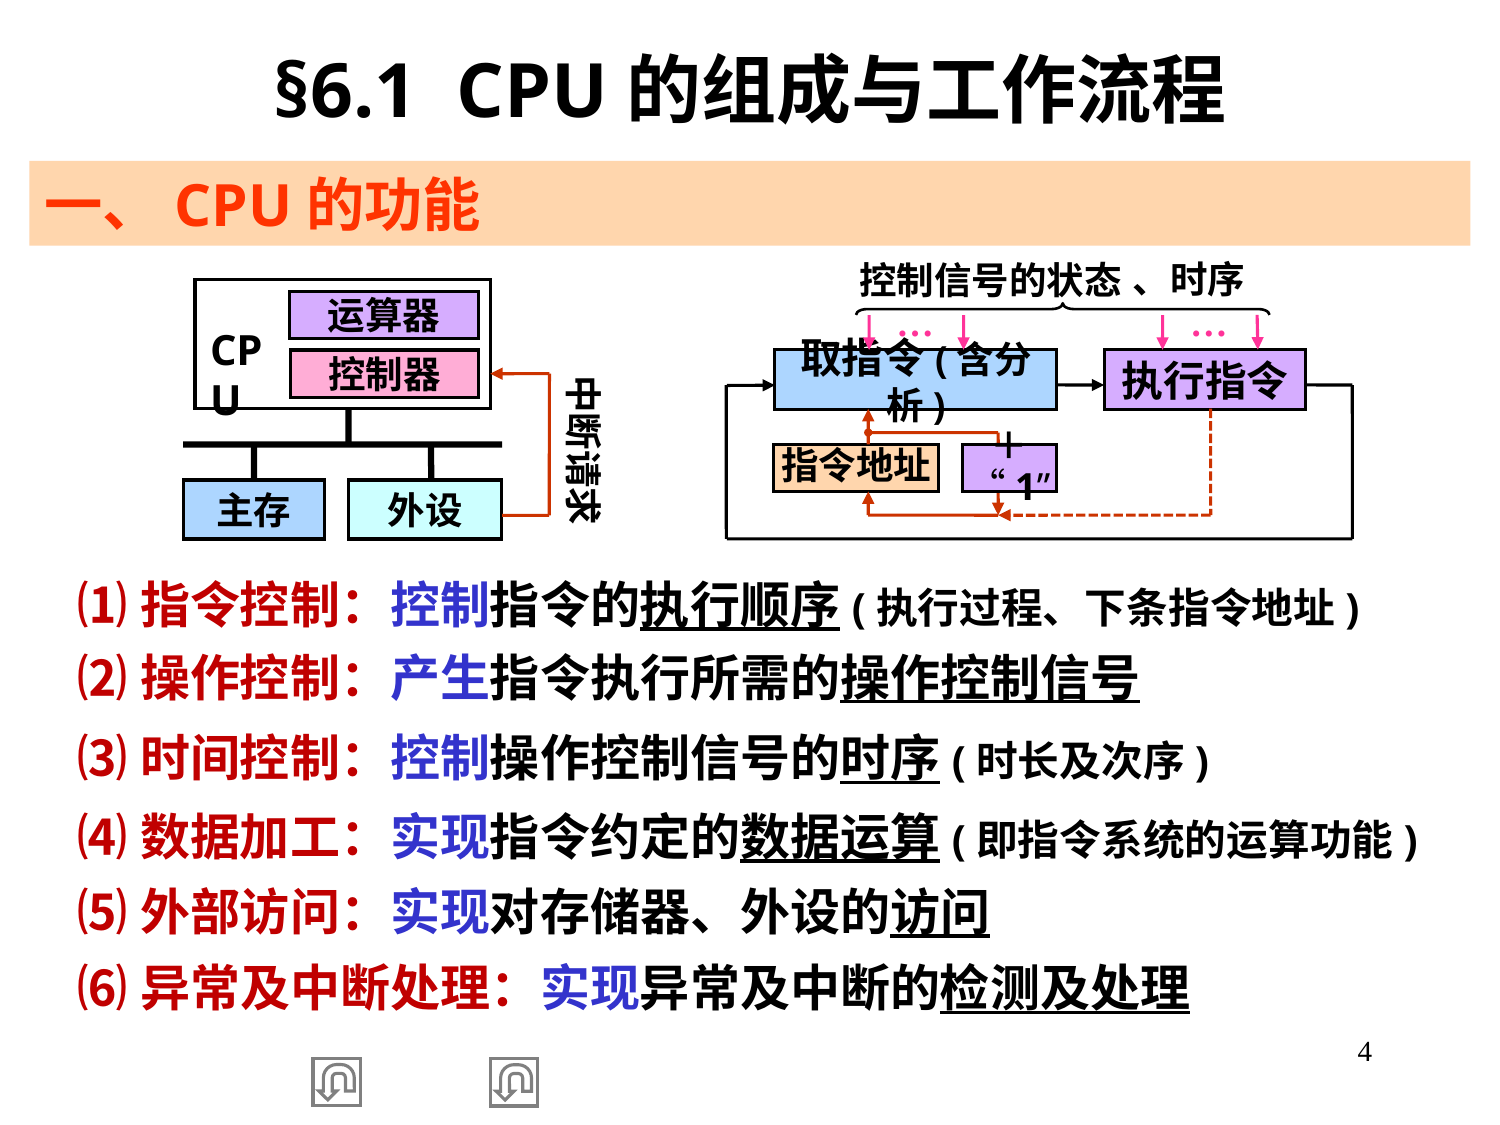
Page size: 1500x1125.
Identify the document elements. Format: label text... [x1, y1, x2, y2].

text_box ⑴指令控制：控制指令的执行顺序(执行过程、下条指令地址) [29, 550, 1471, 623]
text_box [773, 408, 1211, 516]
text_box ⑸外部访问：实现对存储器、外设的访问 [29, 857, 1471, 934]
text_box 一、CPU的功能 [29, 160, 1471, 246]
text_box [855, 255, 1270, 350]
text_box ⑷数据加工：实现指令约定的数据运算(即指令系统的运算功能) [29, 783, 1471, 857]
text_box [490, 1058, 538, 1107]
text_box ⑵操作控制：产生指令执行所需的操作控制信号 [29, 623, 1471, 704]
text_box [182, 278, 503, 540]
slide_number 4 [1074, 1025, 1388, 1101]
text_box §6.1 CPU的组成与工作流程 [137, 35, 1363, 140]
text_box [726, 349, 1353, 540]
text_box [490, 373, 609, 528]
text_box ⑶时间控制：控制操作控制信号的时序(时长及次序) [29, 704, 1471, 783]
text_box [313, 1058, 361, 1106]
text_box ⑹异常及中断处理：实现异常及中断的检测及处理 [29, 934, 1471, 1025]
